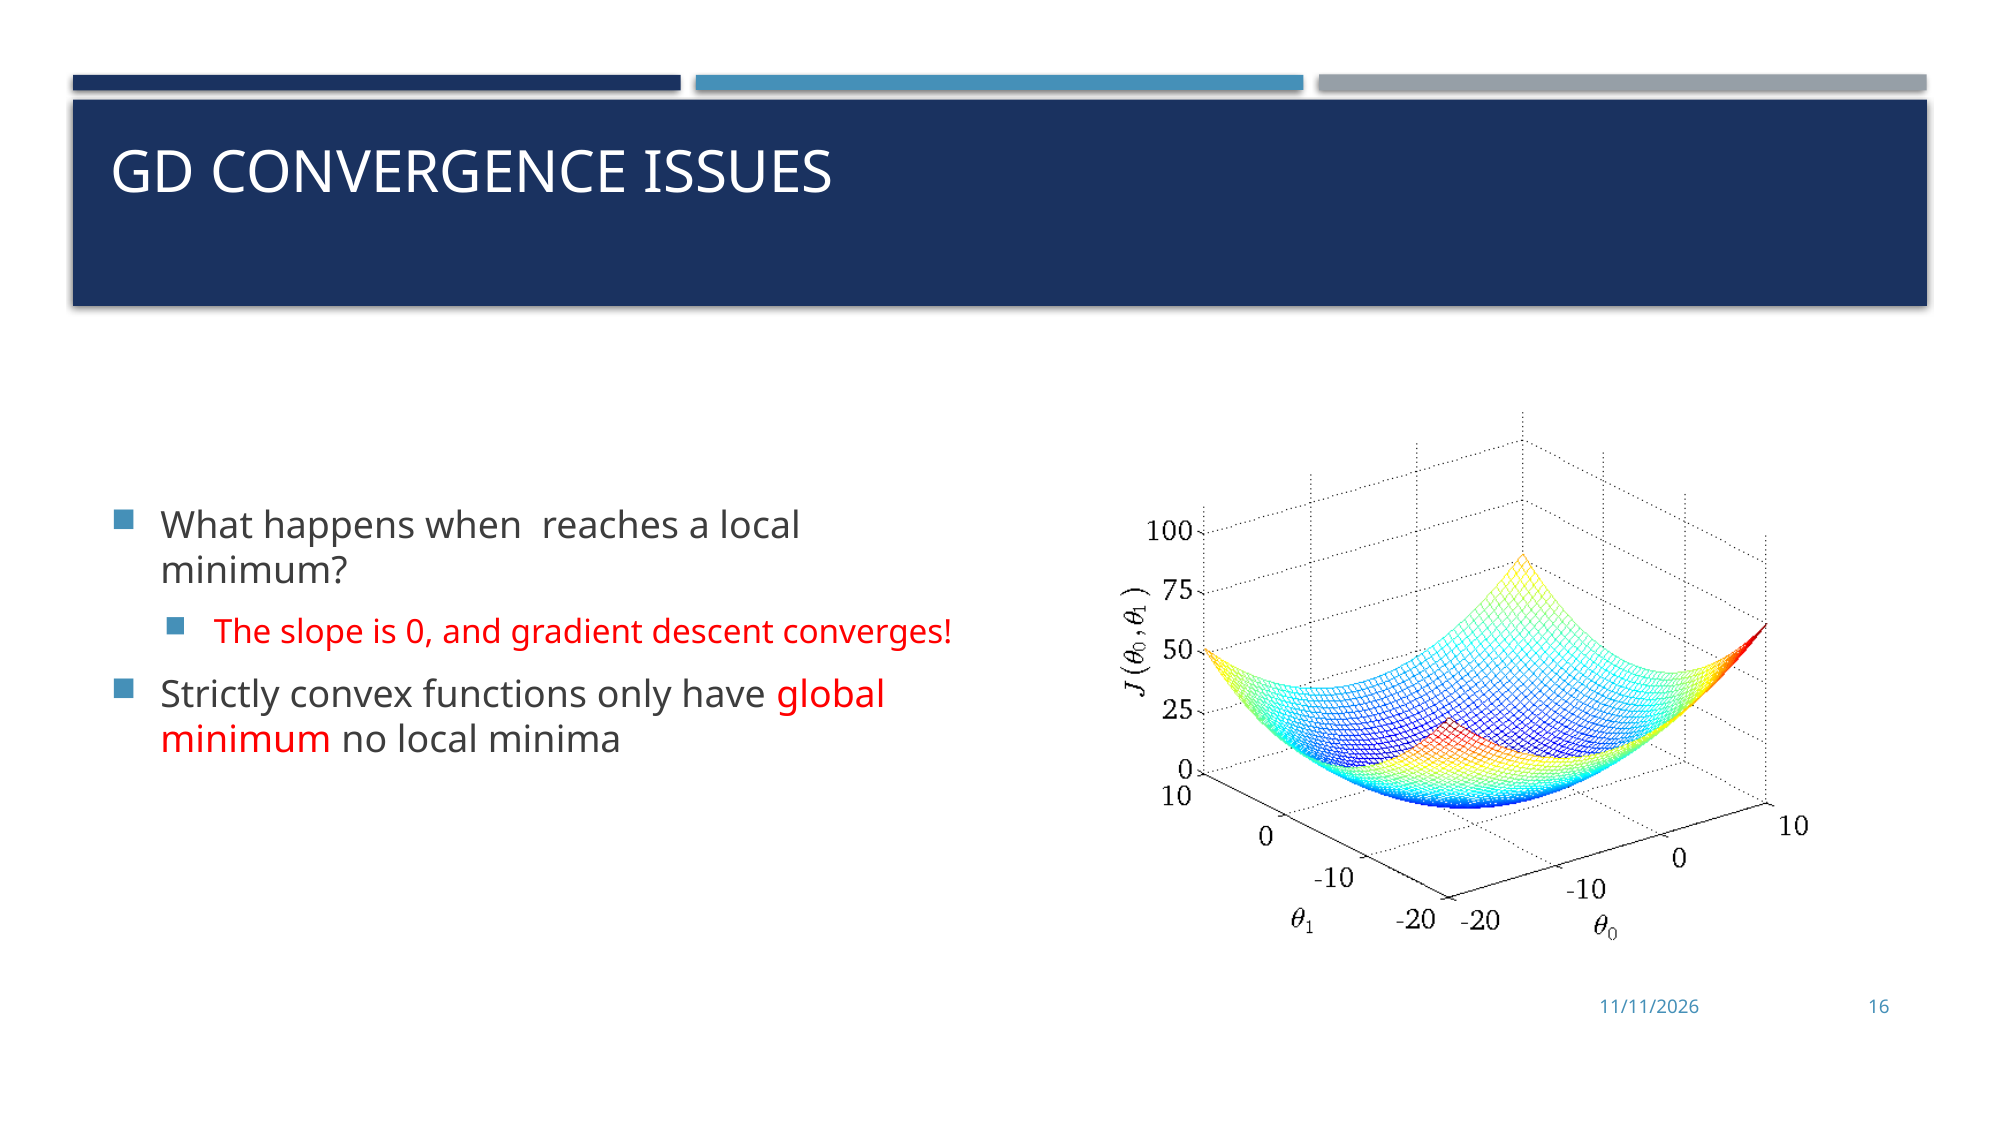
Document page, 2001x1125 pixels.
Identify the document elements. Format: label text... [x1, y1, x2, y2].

title GD Convergence Issues [95, 119, 1905, 282]
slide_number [1247, 977, 1715, 1037]
slide_number 16 [1732, 977, 1905, 1037]
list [1079, 364, 1840, 962]
